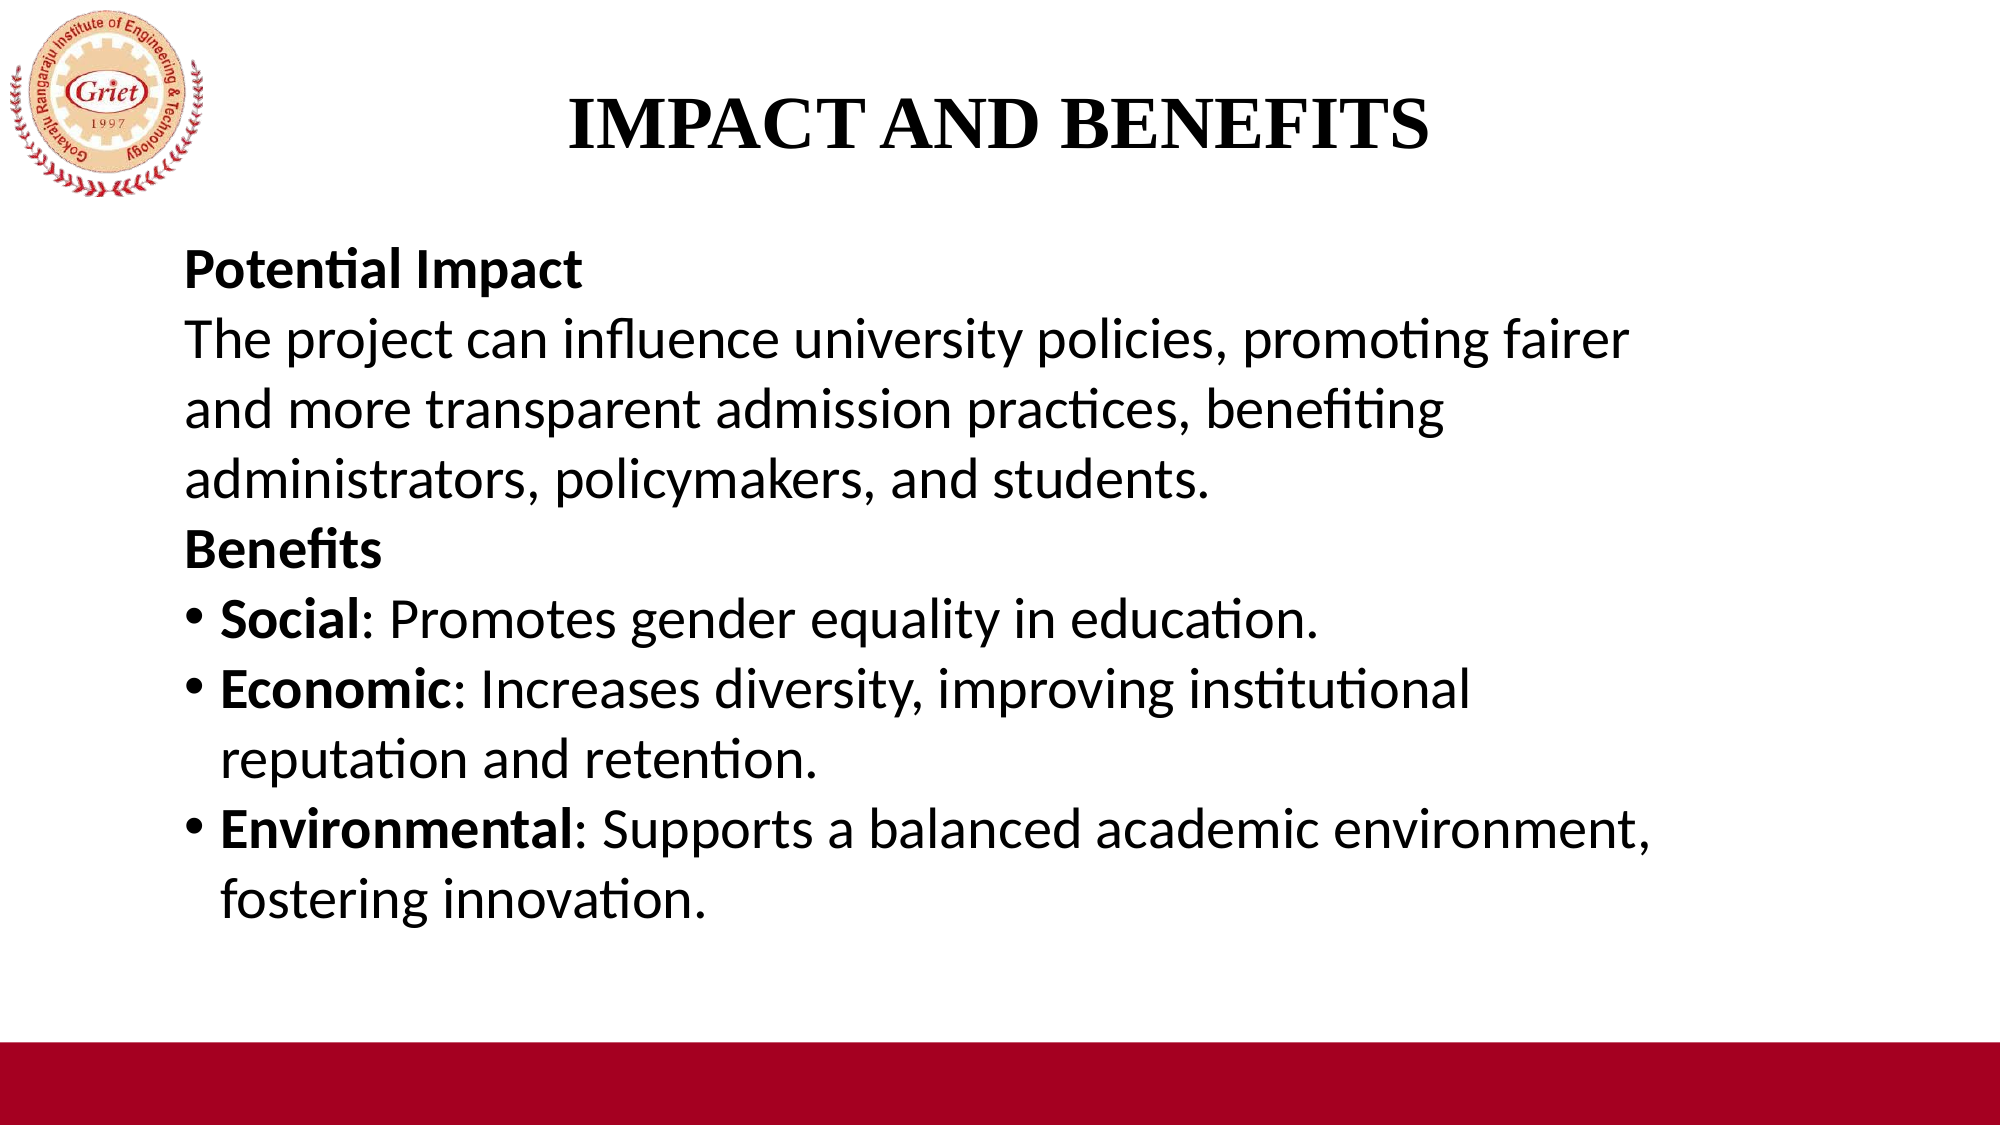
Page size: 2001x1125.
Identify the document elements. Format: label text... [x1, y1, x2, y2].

picture [10, 10, 203, 197]
text_box [0, 1042, 2000, 1125]
title IMPACT AND BENEFITS [99, 24, 1901, 213]
text_box Potential Impact The project can influence university policies, promoting fairer and more transparent admission practices, benefiting administrators, policymakers, and students. Benefits Social: Promotes gender equality in education. Economic: Increases diversity, improving institutional reputation and retention. Environmental: Supports a balanced academic environment, fostering innovation. [170, 222, 1710, 1008]
